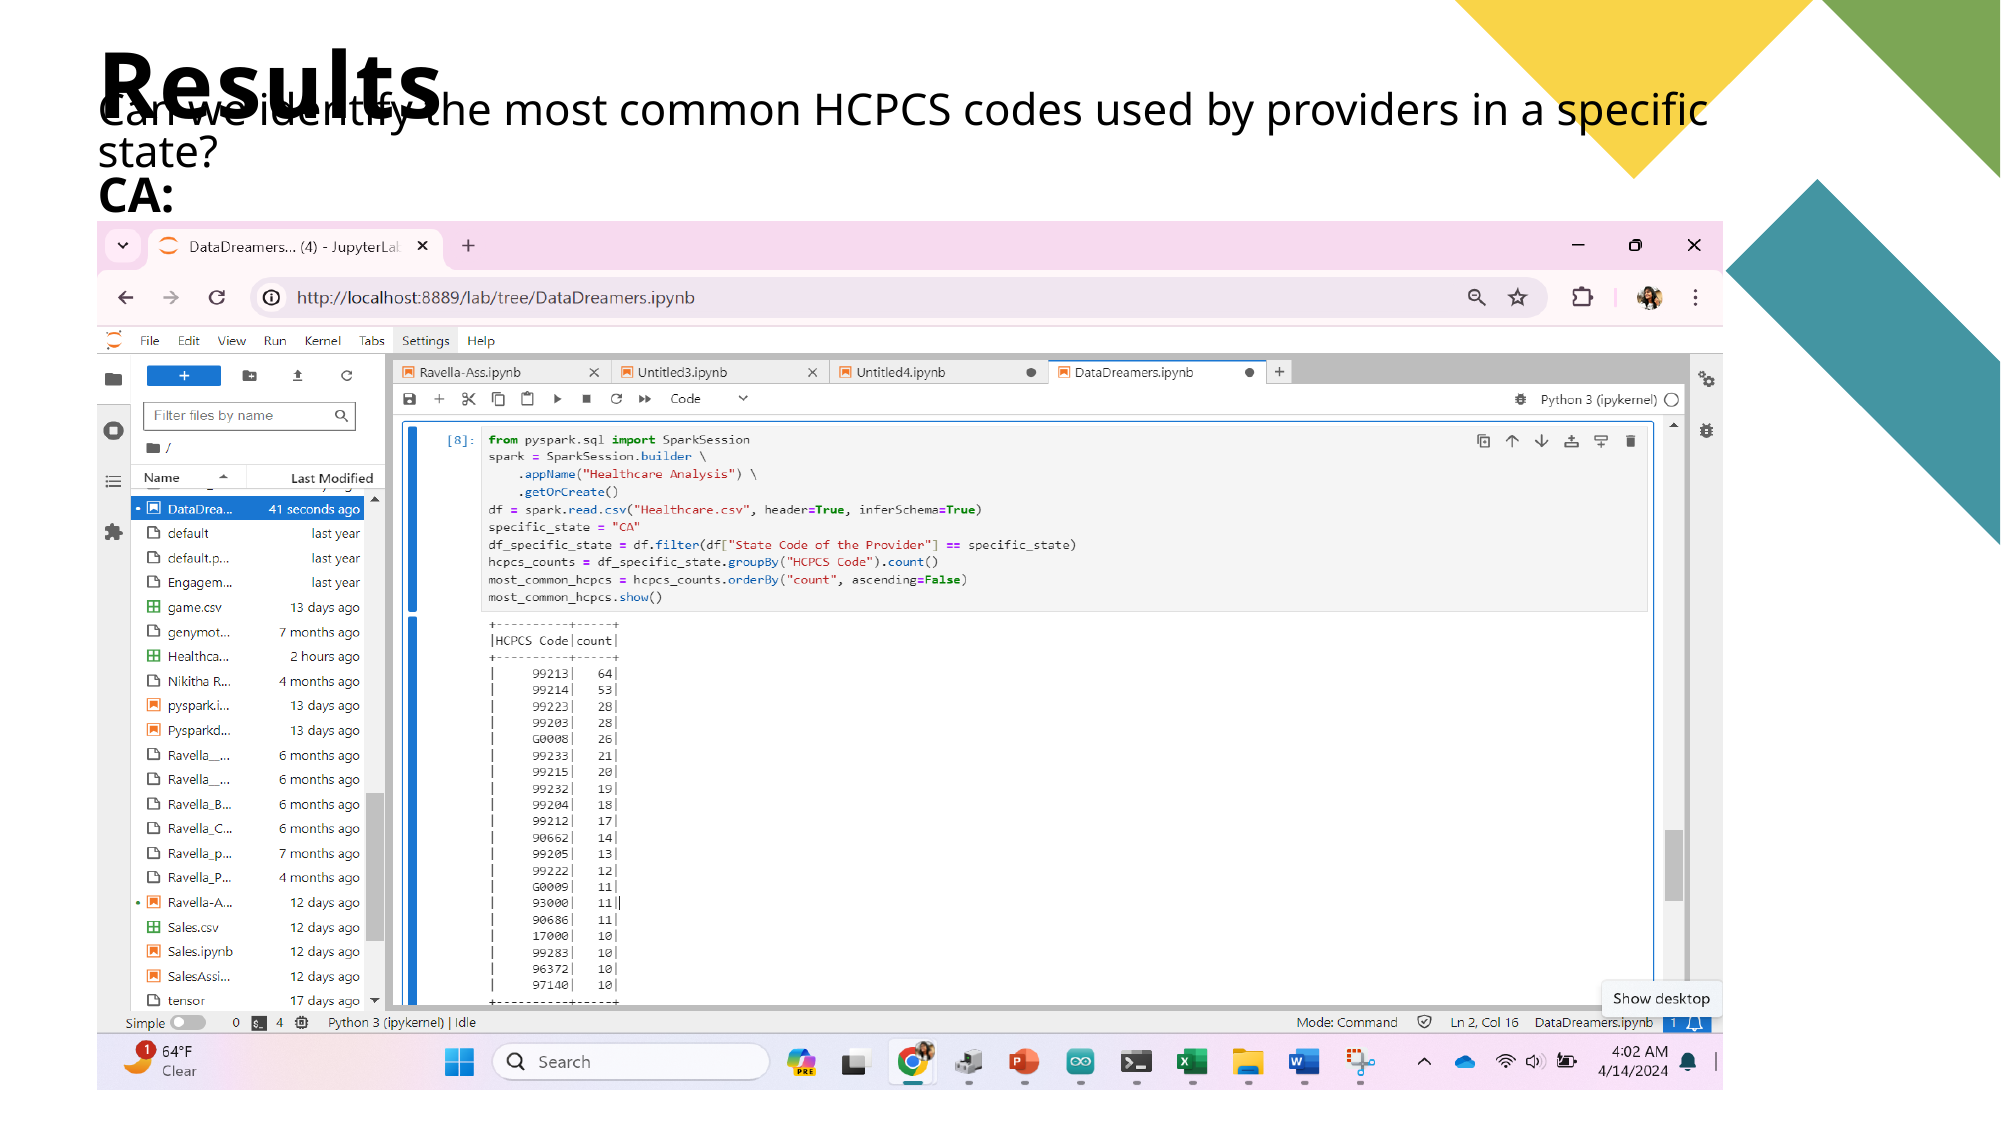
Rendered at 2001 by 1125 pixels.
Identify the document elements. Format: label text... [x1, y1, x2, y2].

text_box Results [97, 34, 1625, 136]
title Can we identify the most common HCPCS codes used by providers in a specific state? CA: [97, 136, 1723, 221]
picture [97, 221, 1723, 1091]
